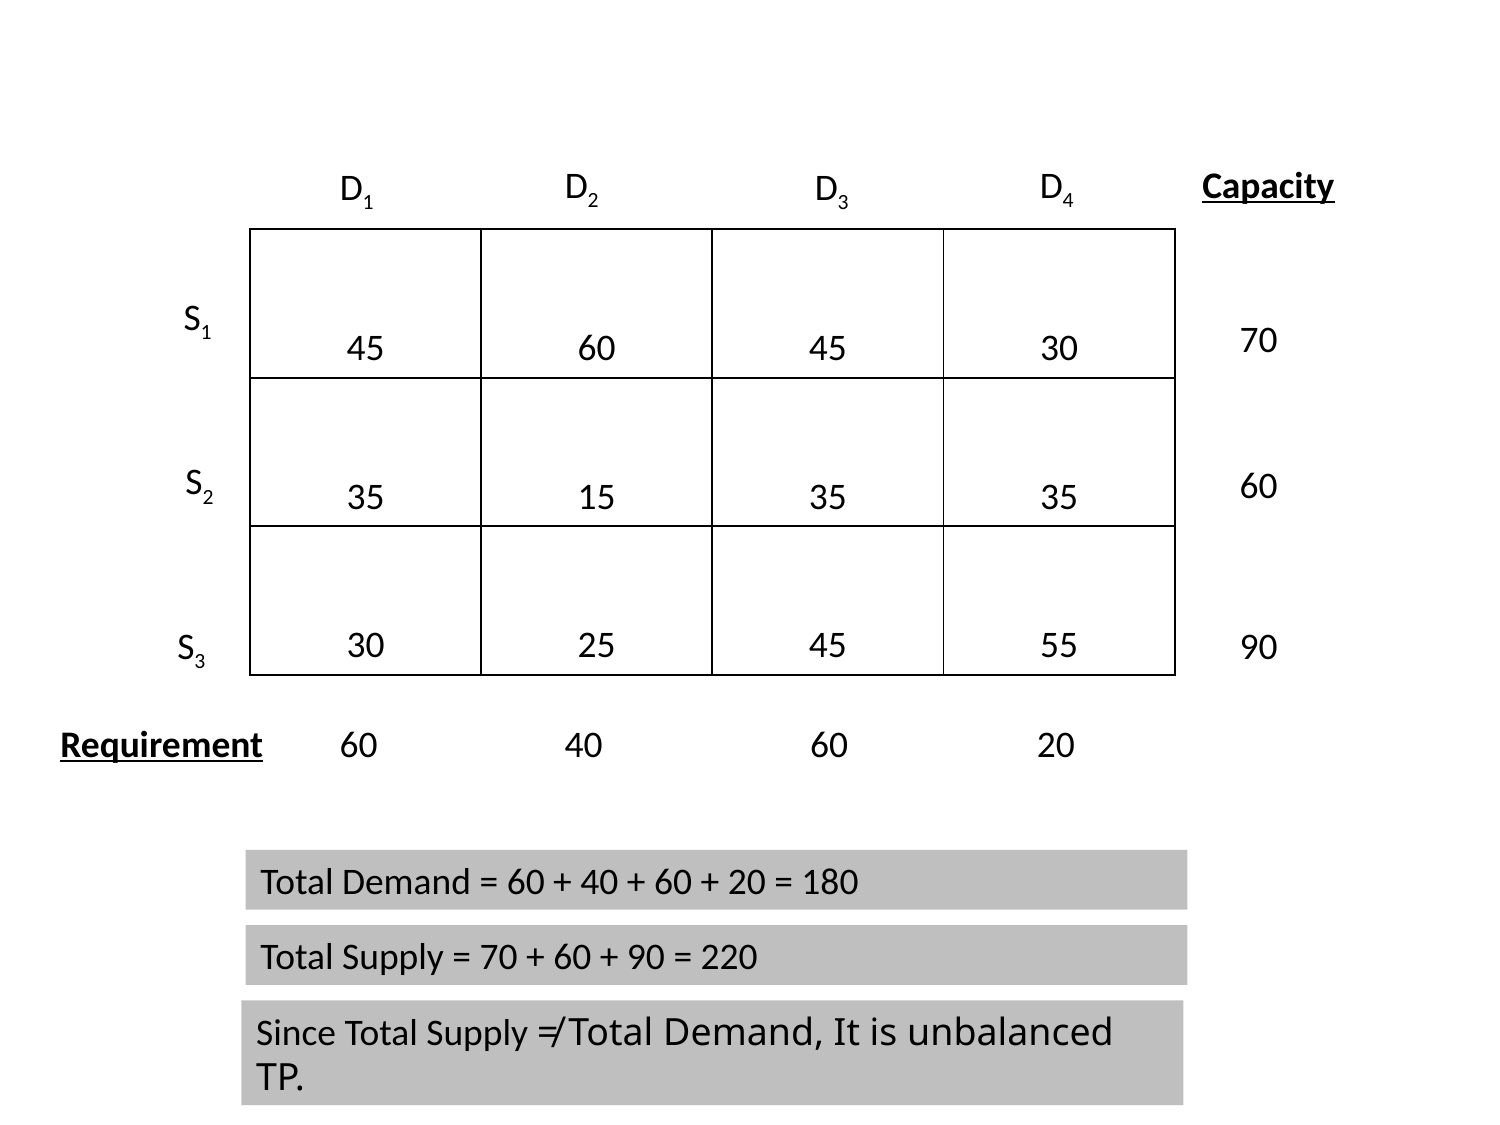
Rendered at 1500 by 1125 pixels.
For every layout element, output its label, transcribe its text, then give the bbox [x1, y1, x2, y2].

table_header 45 [251, 230, 480, 377]
text_box Since Total Supply ≠ Total Demand, It is unbalanced TP. [241, 1000, 1184, 1106]
text_box 60 [1224, 453, 1300, 514]
table_cell 30 [251, 527, 480, 674]
text_box S2 [170, 449, 246, 516]
text_box D2 [549, 153, 650, 220]
table_cell 15 [482, 379, 711, 525]
text_box 70 [1224, 307, 1300, 368]
text_box D3 [800, 155, 900, 222]
table_header 45 [713, 230, 943, 377]
text_box S3 [162, 614, 238, 681]
table_cell 45 [713, 527, 943, 674]
text_box Total Supply = 70 + 60 + 90 = 220 [245, 925, 1188, 985]
text_box D4 [1025, 153, 1125, 220]
table_header 30 [944, 230, 1174, 377]
text_box 40 [549, 712, 625, 773]
text_box Capacity [1187, 153, 1438, 214]
text_box S1 [168, 285, 244, 352]
text_box 20 [1022, 712, 1097, 773]
table_cell 35 [944, 379, 1174, 525]
text_box Total Demand = 60 + 40 + 60 + 20 = 180 [245, 849, 1188, 910]
text_box 60 [795, 712, 871, 773]
table_cell 25 [482, 527, 711, 674]
table_cell 55 [944, 527, 1174, 674]
text_box 90 [1224, 614, 1300, 675]
text_box Requirement [45, 712, 296, 773]
table_header 60 [482, 230, 711, 377]
text_box D1 [324, 155, 425, 222]
table_cell 35 [713, 379, 943, 525]
table_cell 35 [251, 379, 480, 525]
text_box 60 [324, 712, 400, 773]
